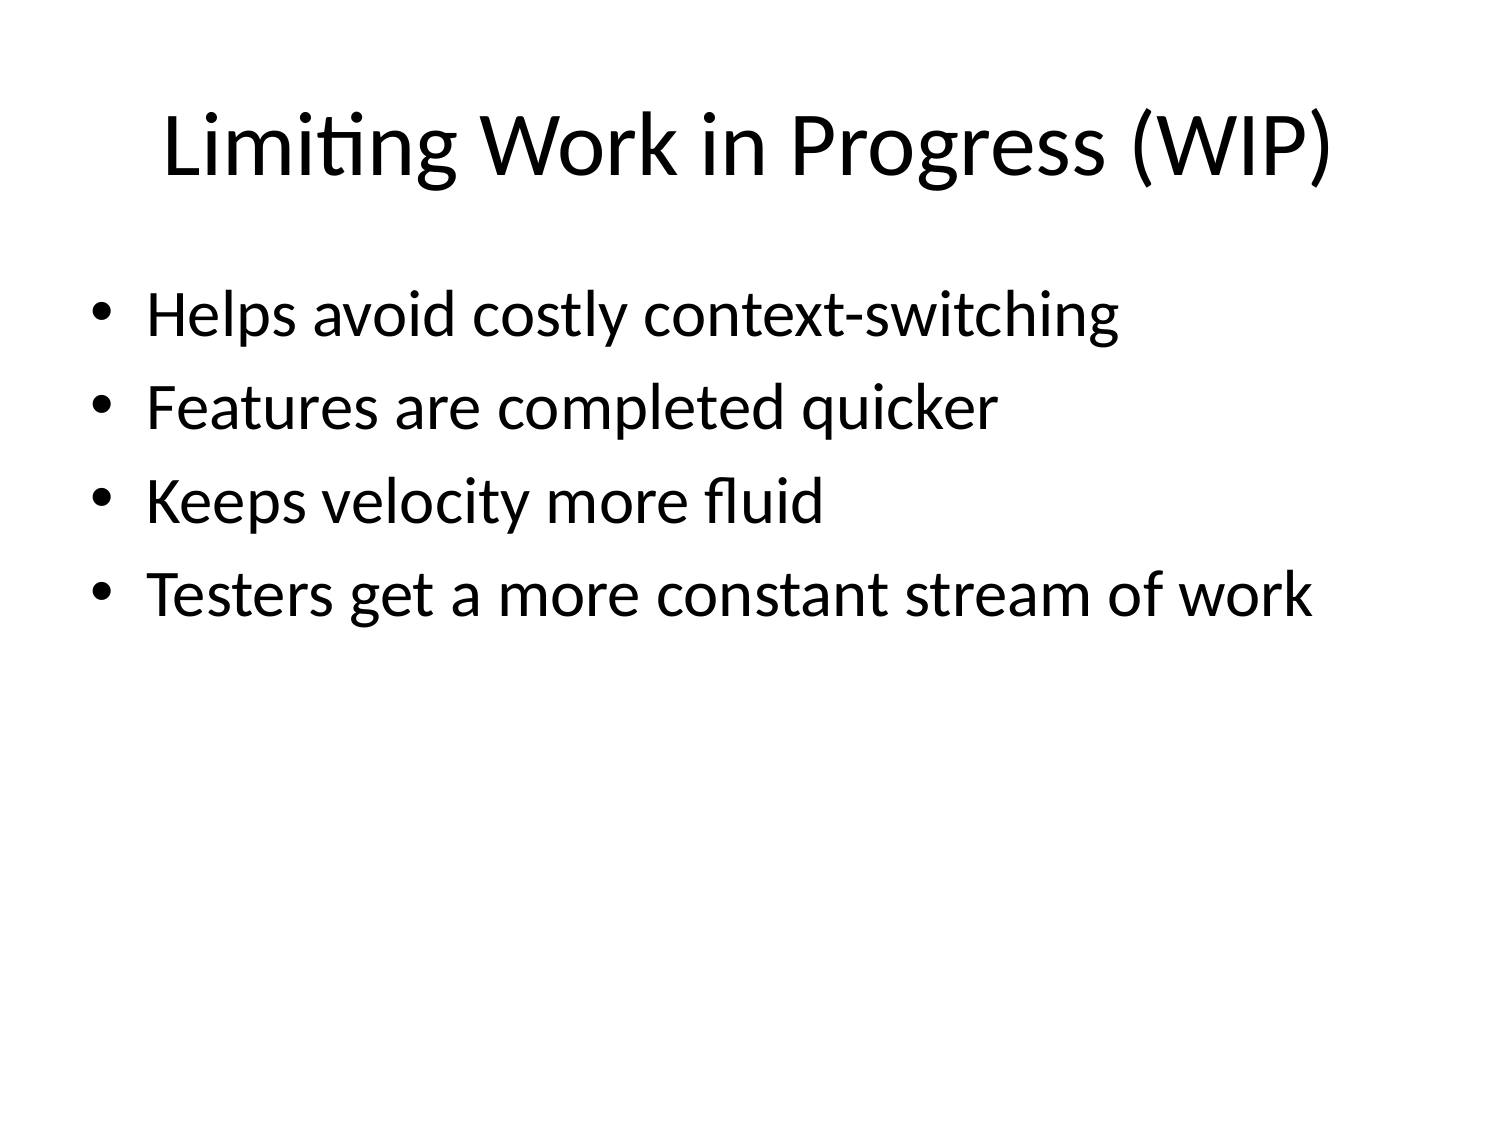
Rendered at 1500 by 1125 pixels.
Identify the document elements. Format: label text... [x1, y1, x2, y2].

title Limiting Work in Progress (WIP) [75, 45, 1425, 233]
list Helps avoid costly context-switching Features are completed quicker Keeps velocity more fluid Testers get a more constant stream of work [75, 262, 1425, 1005]
